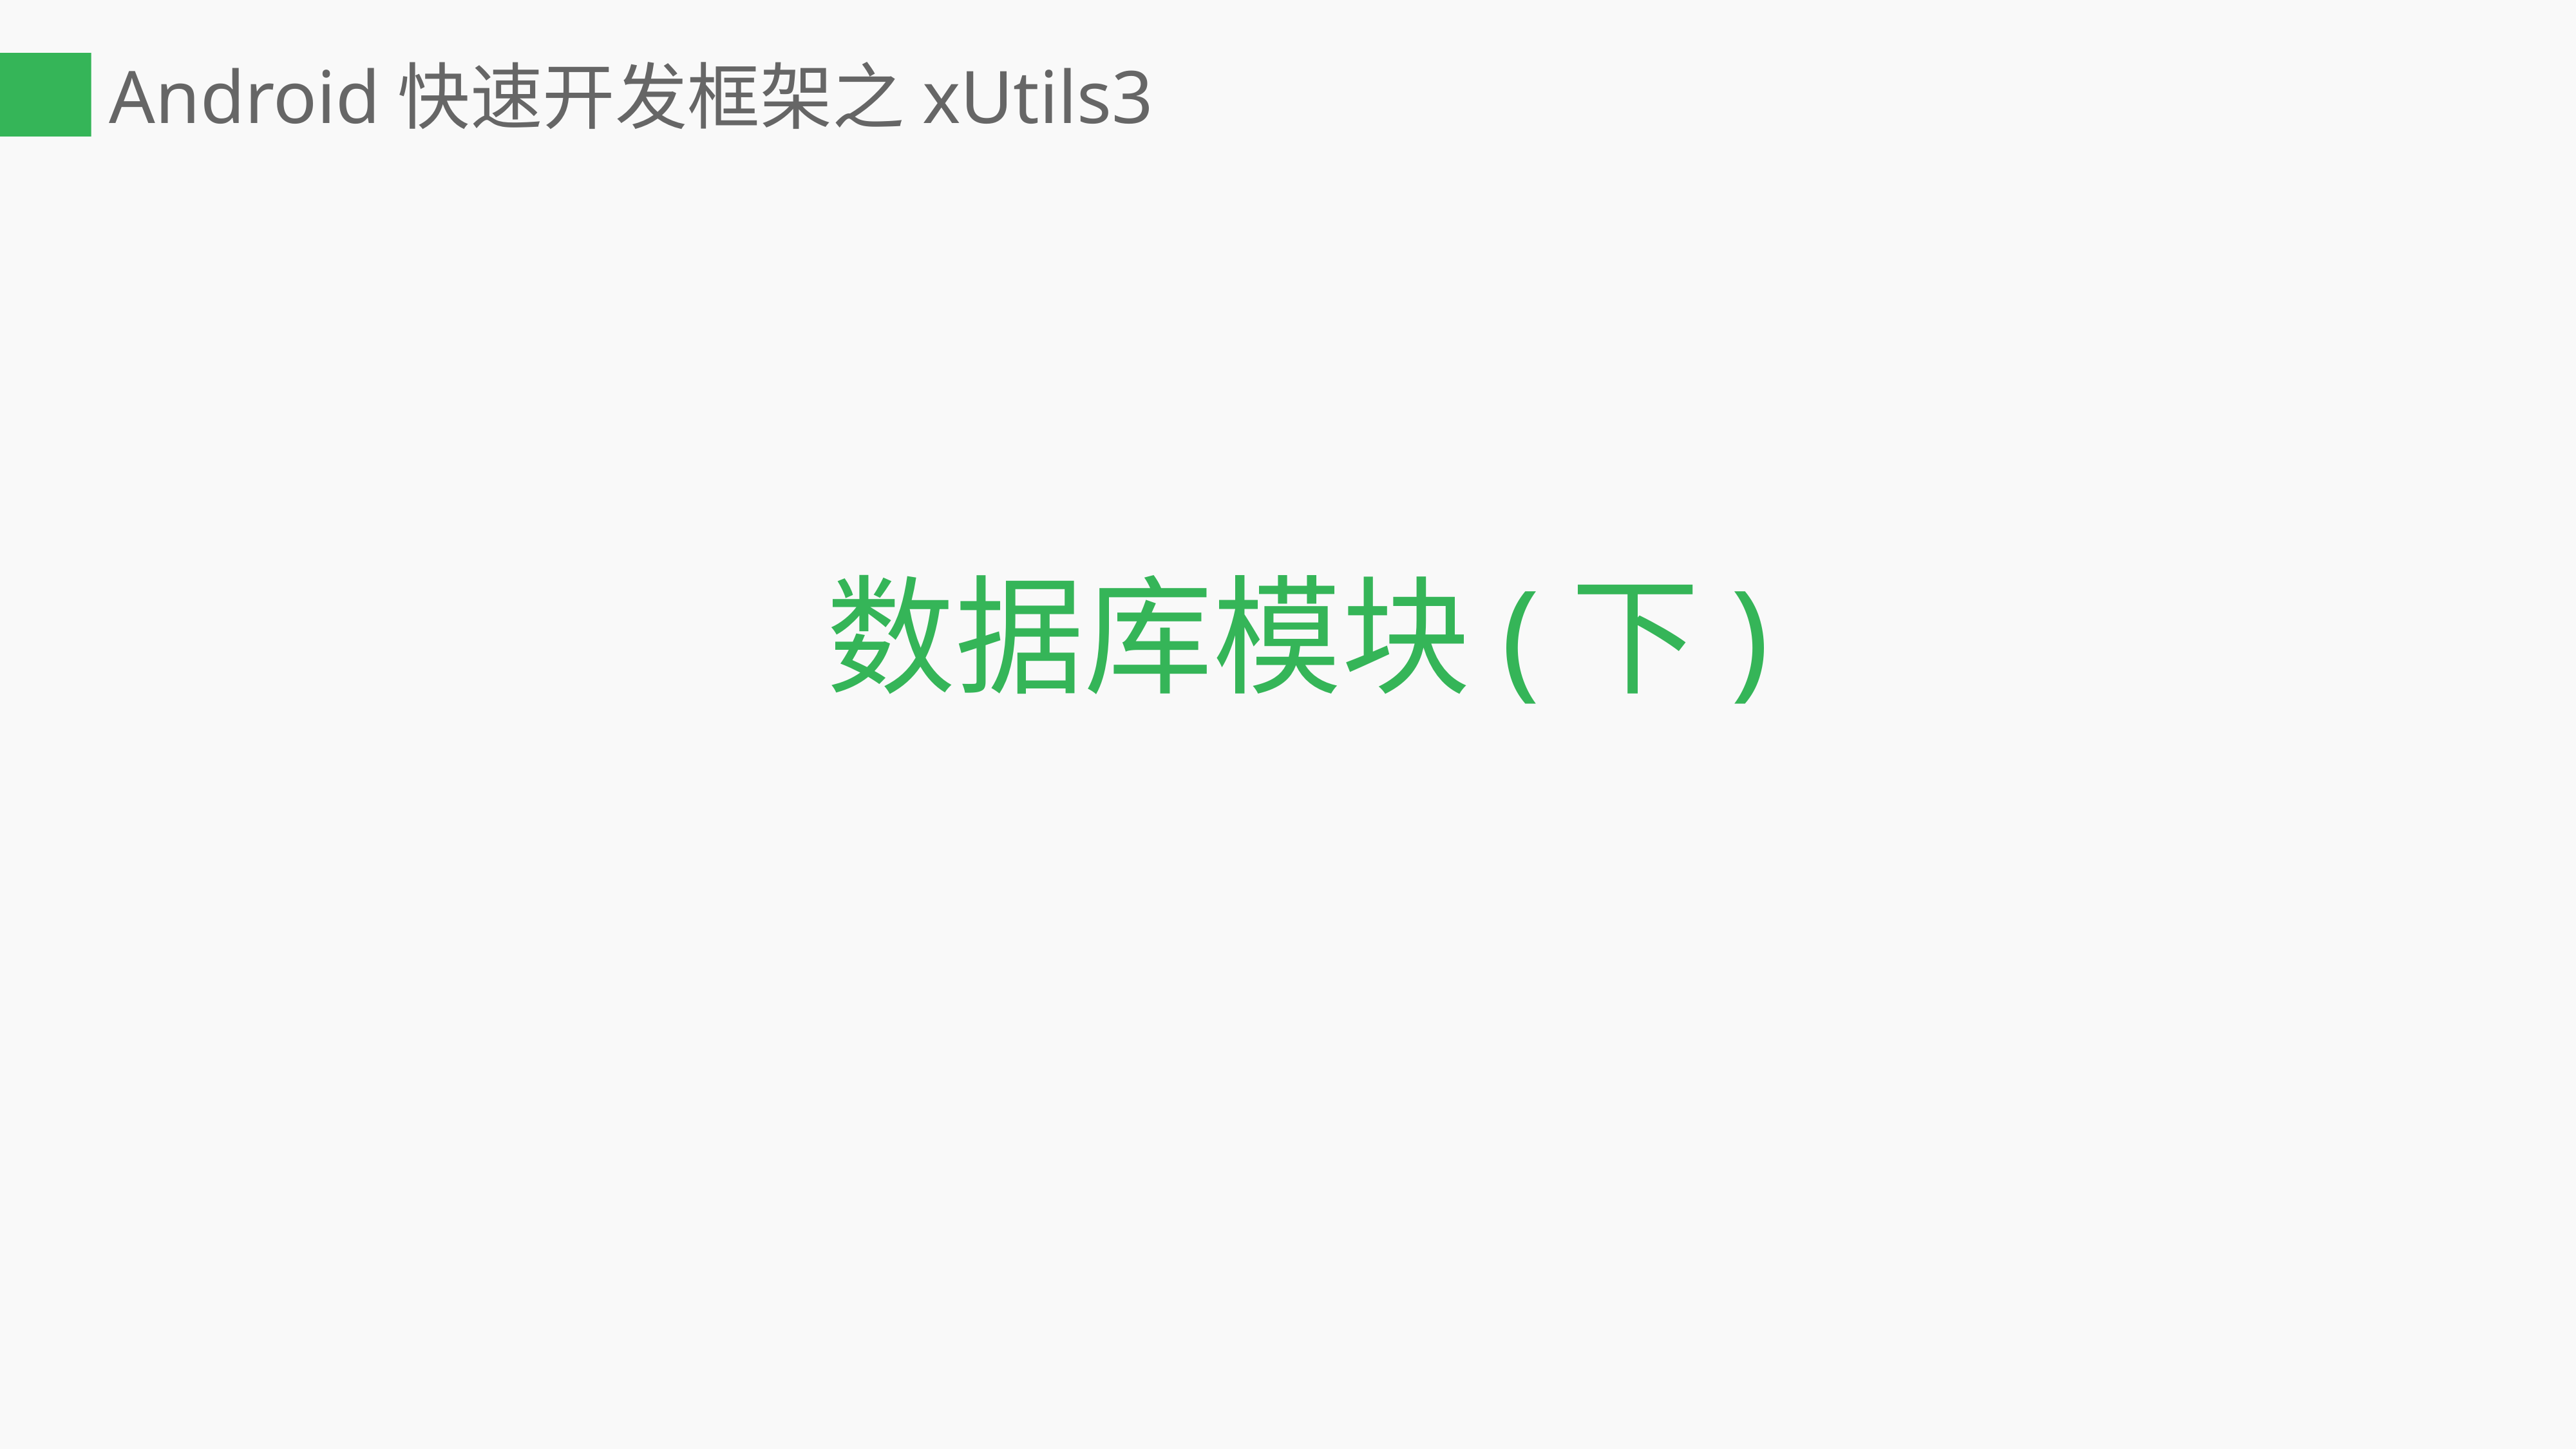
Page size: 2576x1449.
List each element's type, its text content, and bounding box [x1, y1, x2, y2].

picture [0, 53, 91, 137]
title Android快速开发框架之xUtils3 [108, 44, 2540, 144]
list 数据库模块(下) [22, 517, 2554, 685]
